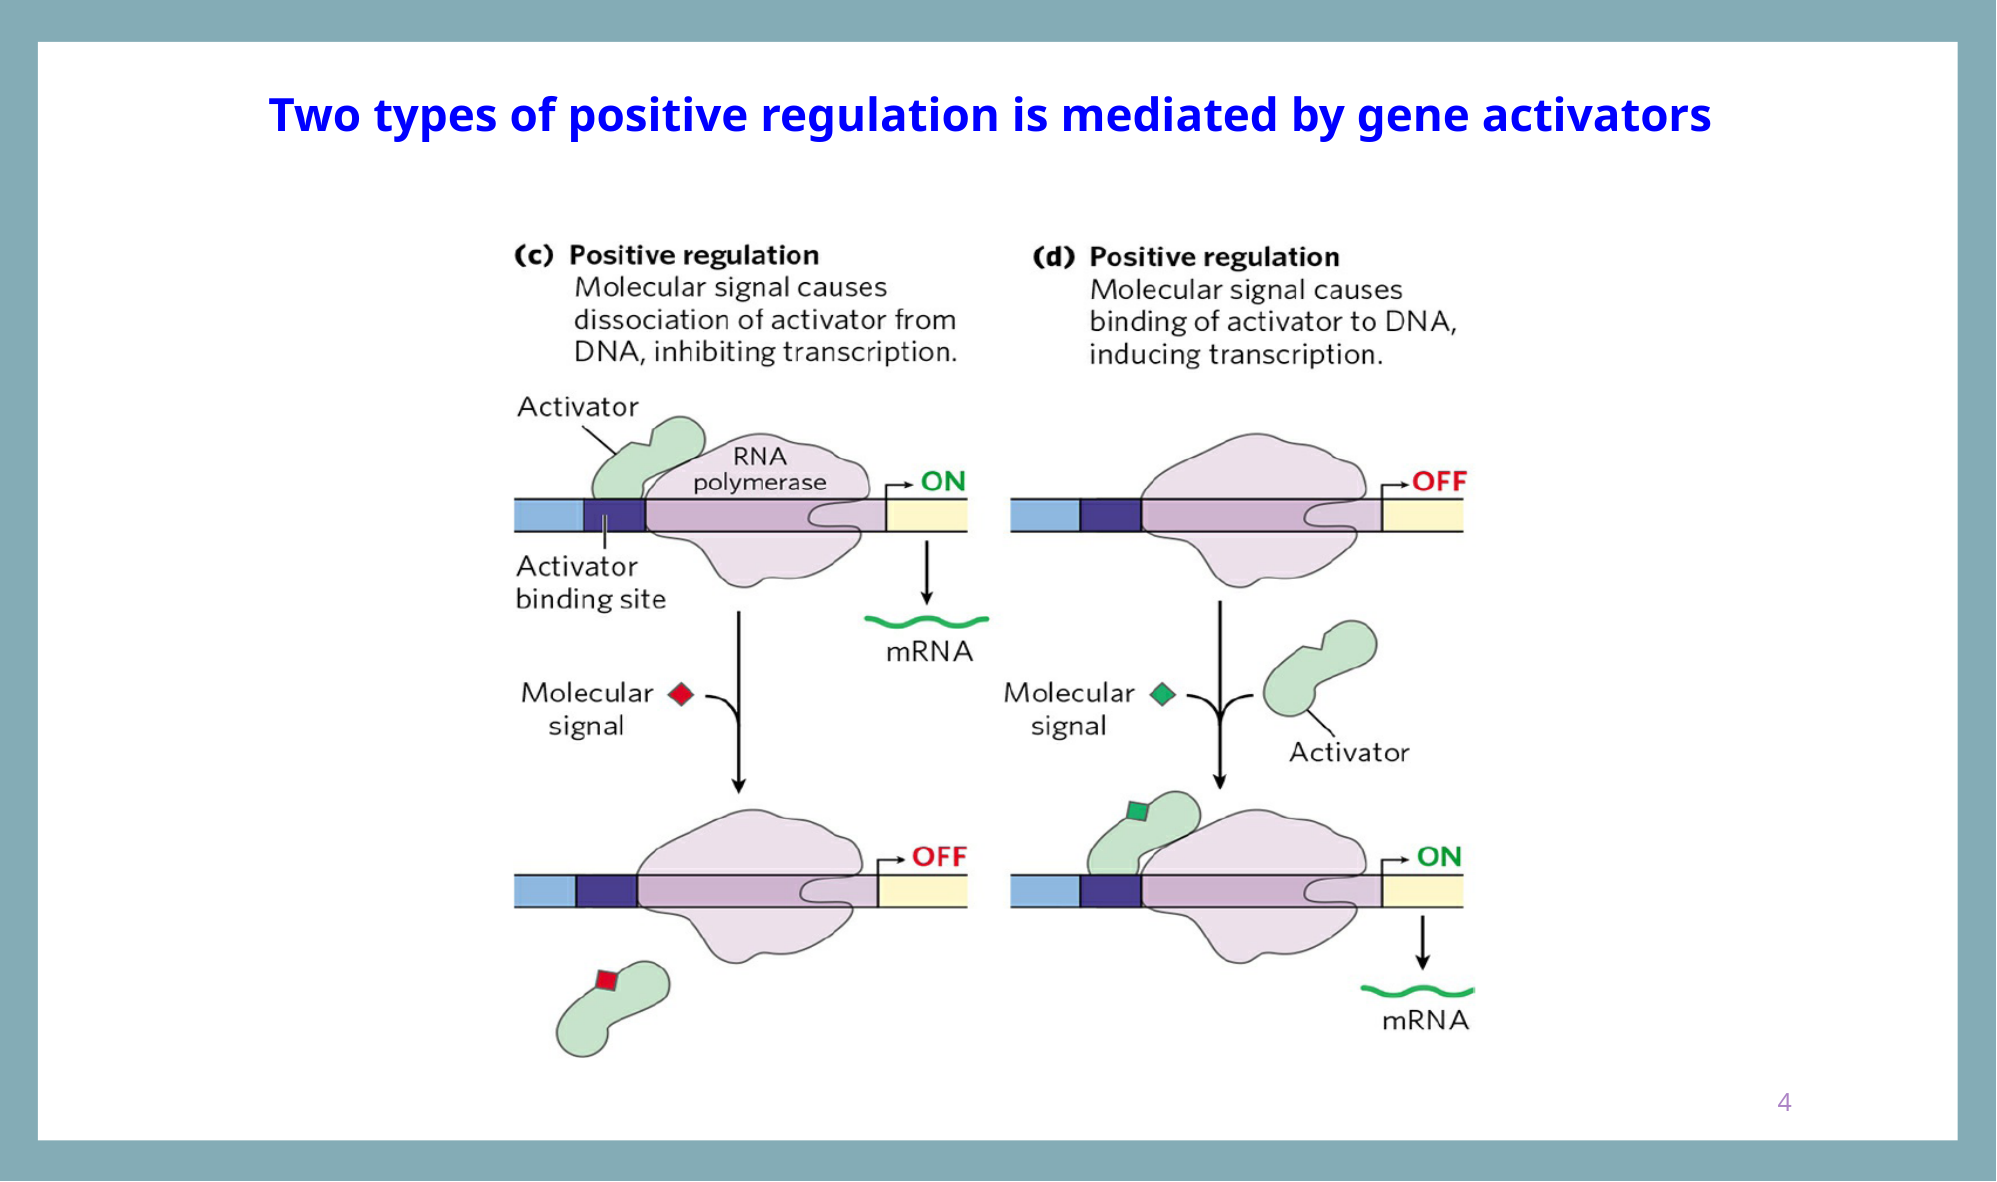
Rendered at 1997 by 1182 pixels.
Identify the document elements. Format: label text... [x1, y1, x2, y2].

text_box Two types of positive regulation is mediated by gene activators [253, 78, 1728, 148]
picture [422, 219, 1574, 1104]
slide_number 4 [1527, 1072, 1807, 1135]
